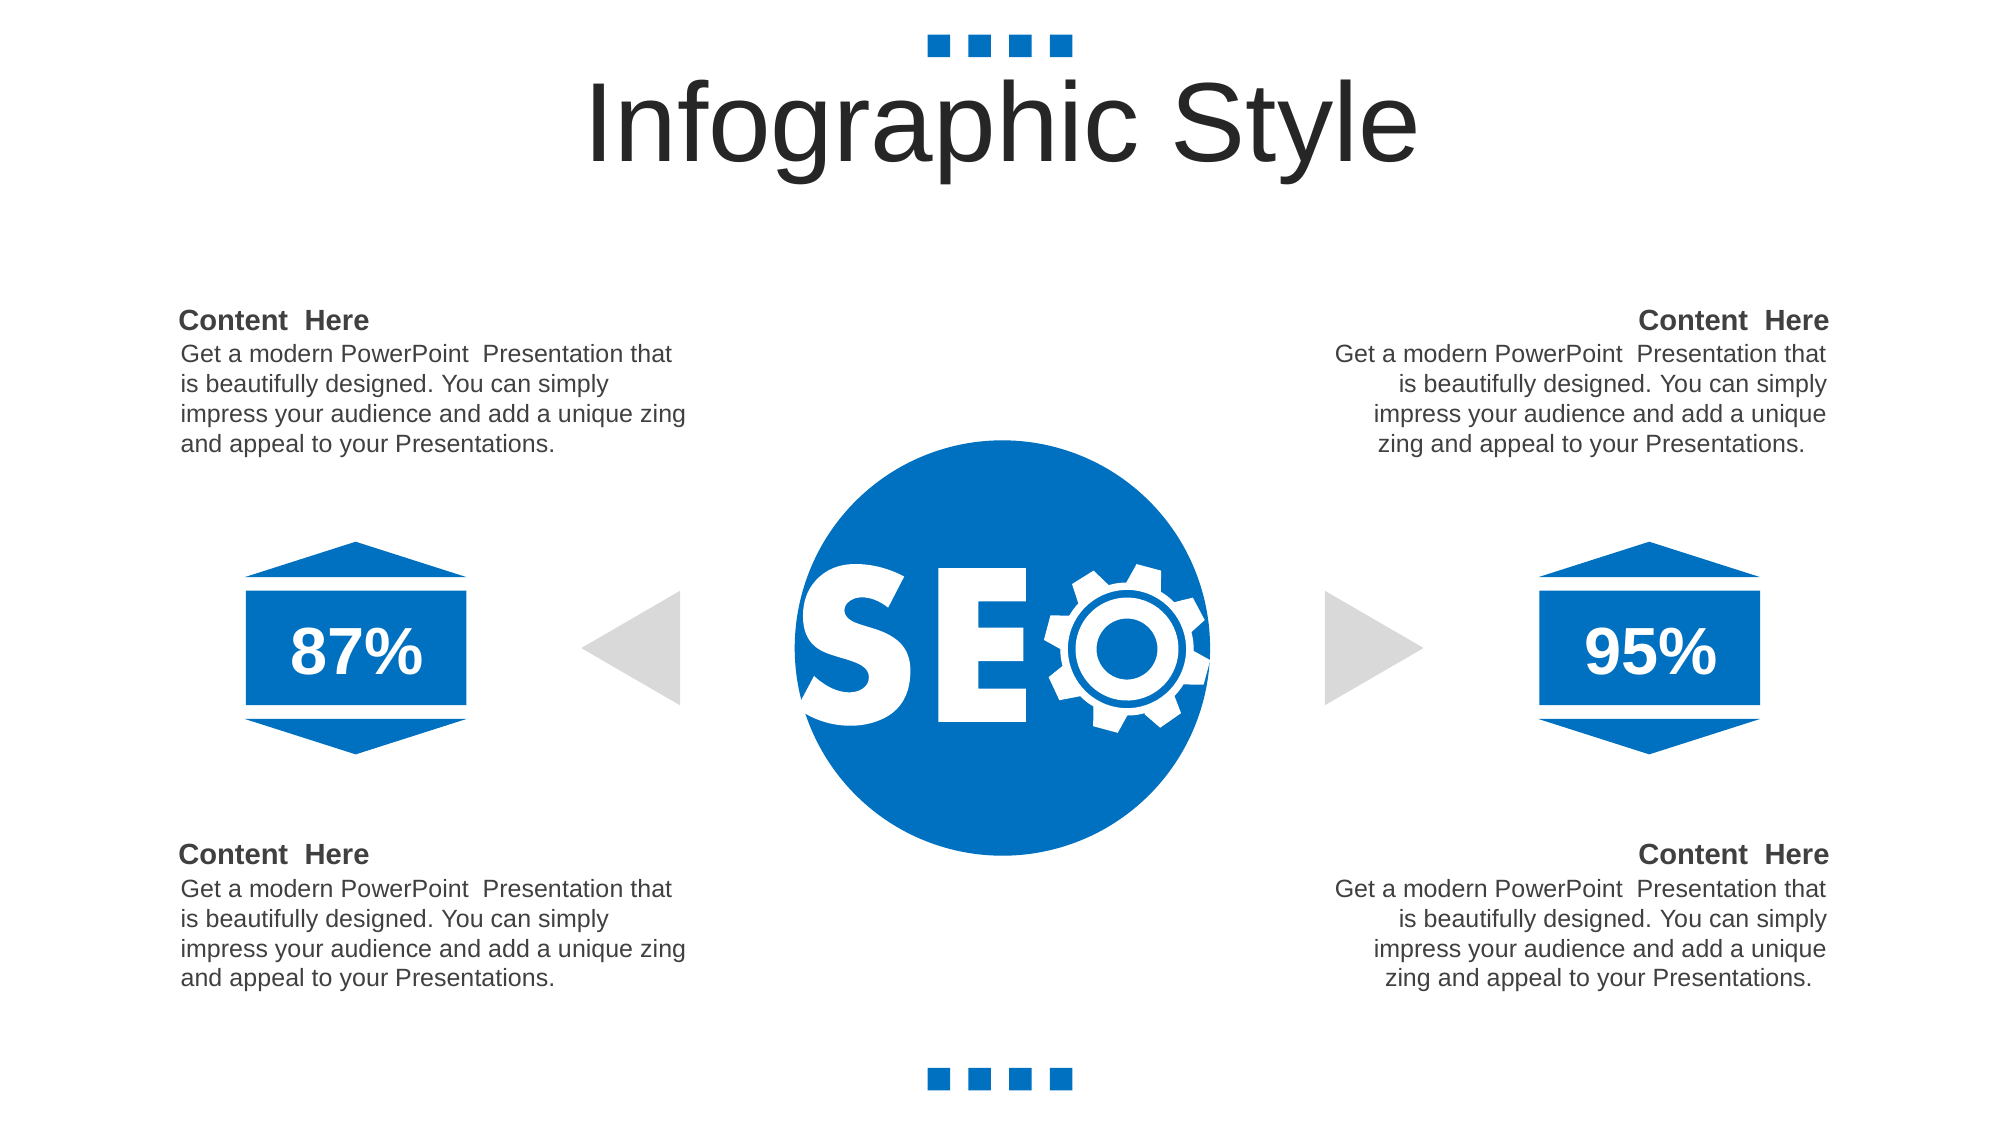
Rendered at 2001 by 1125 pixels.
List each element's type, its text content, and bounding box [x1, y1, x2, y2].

text_box [811, 439, 1194, 564]
list Infographic Style [53, 65, 1952, 185]
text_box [163, 293, 706, 467]
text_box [163, 827, 706, 1002]
text_box [579, 588, 682, 708]
text_box [1323, 588, 1426, 708]
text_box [1307, 827, 1845, 1002]
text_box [1538, 541, 1761, 755]
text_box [244, 541, 467, 755]
text_box [811, 733, 1194, 857]
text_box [796, 564, 1212, 733]
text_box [1307, 293, 1845, 467]
